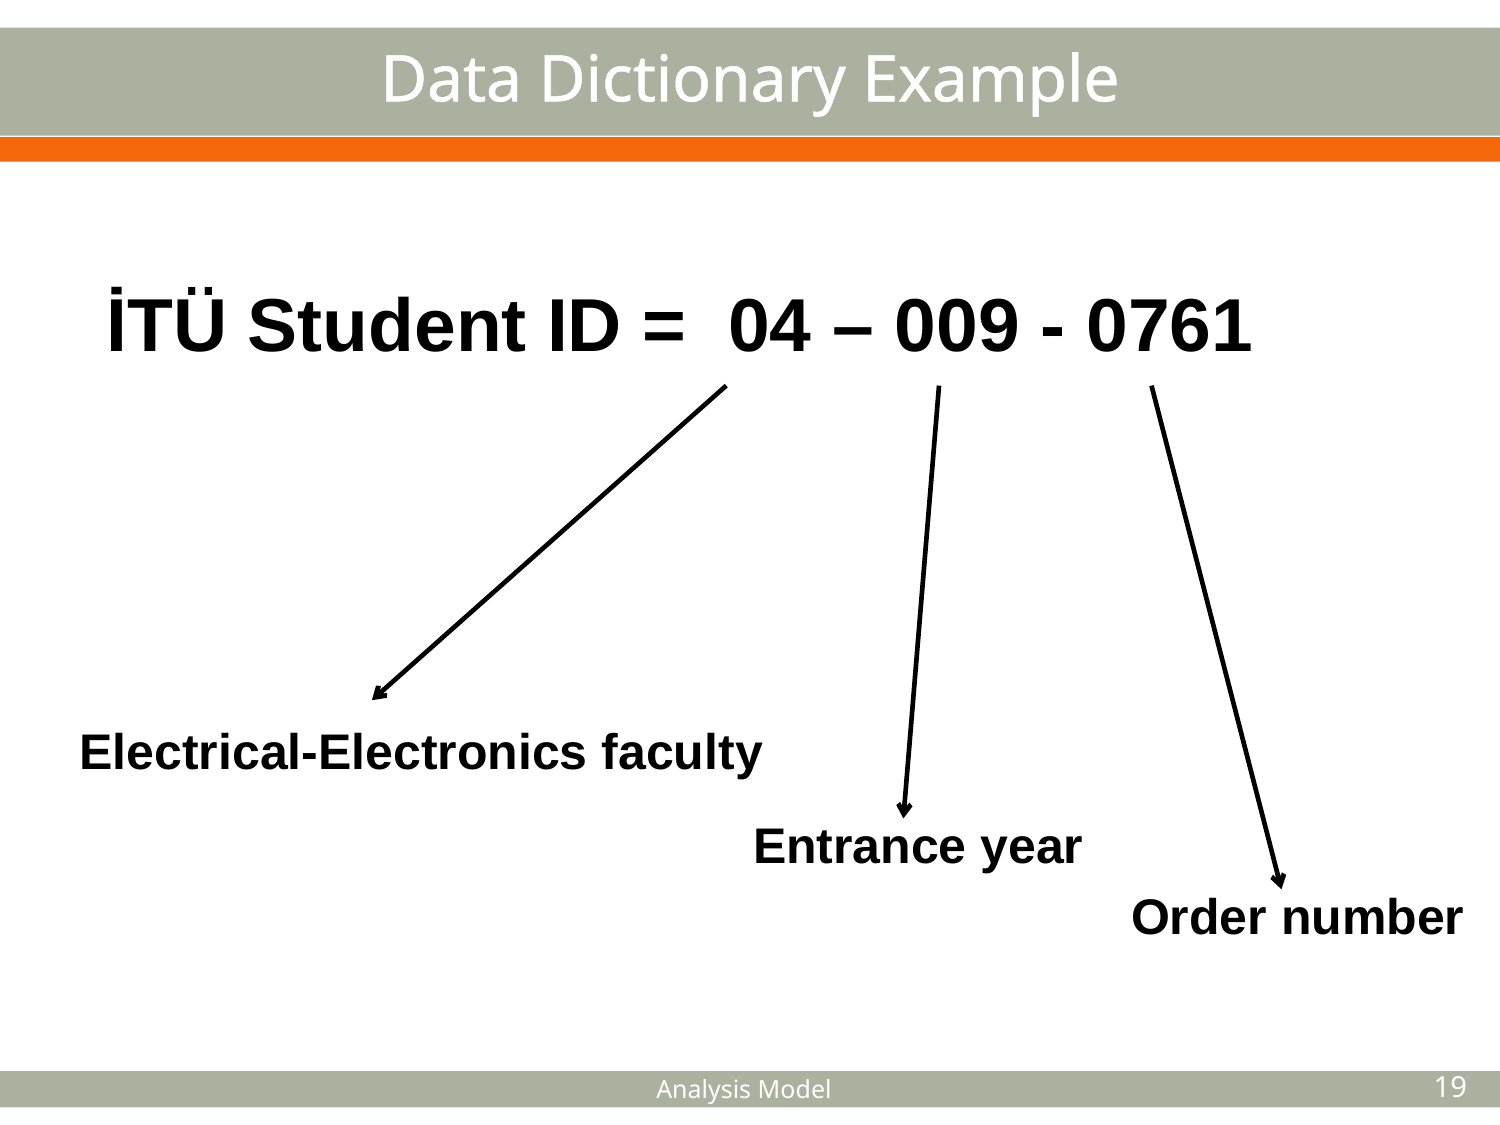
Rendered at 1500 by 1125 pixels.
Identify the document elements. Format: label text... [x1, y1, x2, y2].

text_box [1151, 385, 1285, 890]
text_box Order number [1116, 877, 1480, 952]
text_box [897, 385, 940, 819]
title Data Dictionary Example [0, 29, 1500, 123]
text_box İTÜ Student ID = 04 – 009 - 0761 [91, 268, 1270, 374]
text_box Electrical-Electronics faculty [64, 711, 779, 787]
text_box [371, 385, 727, 701]
footer Analysis Model [348, 1058, 1140, 1119]
slide_number 19 [1222, 1058, 1483, 1119]
text_box Entrance year [738, 806, 1099, 881]
